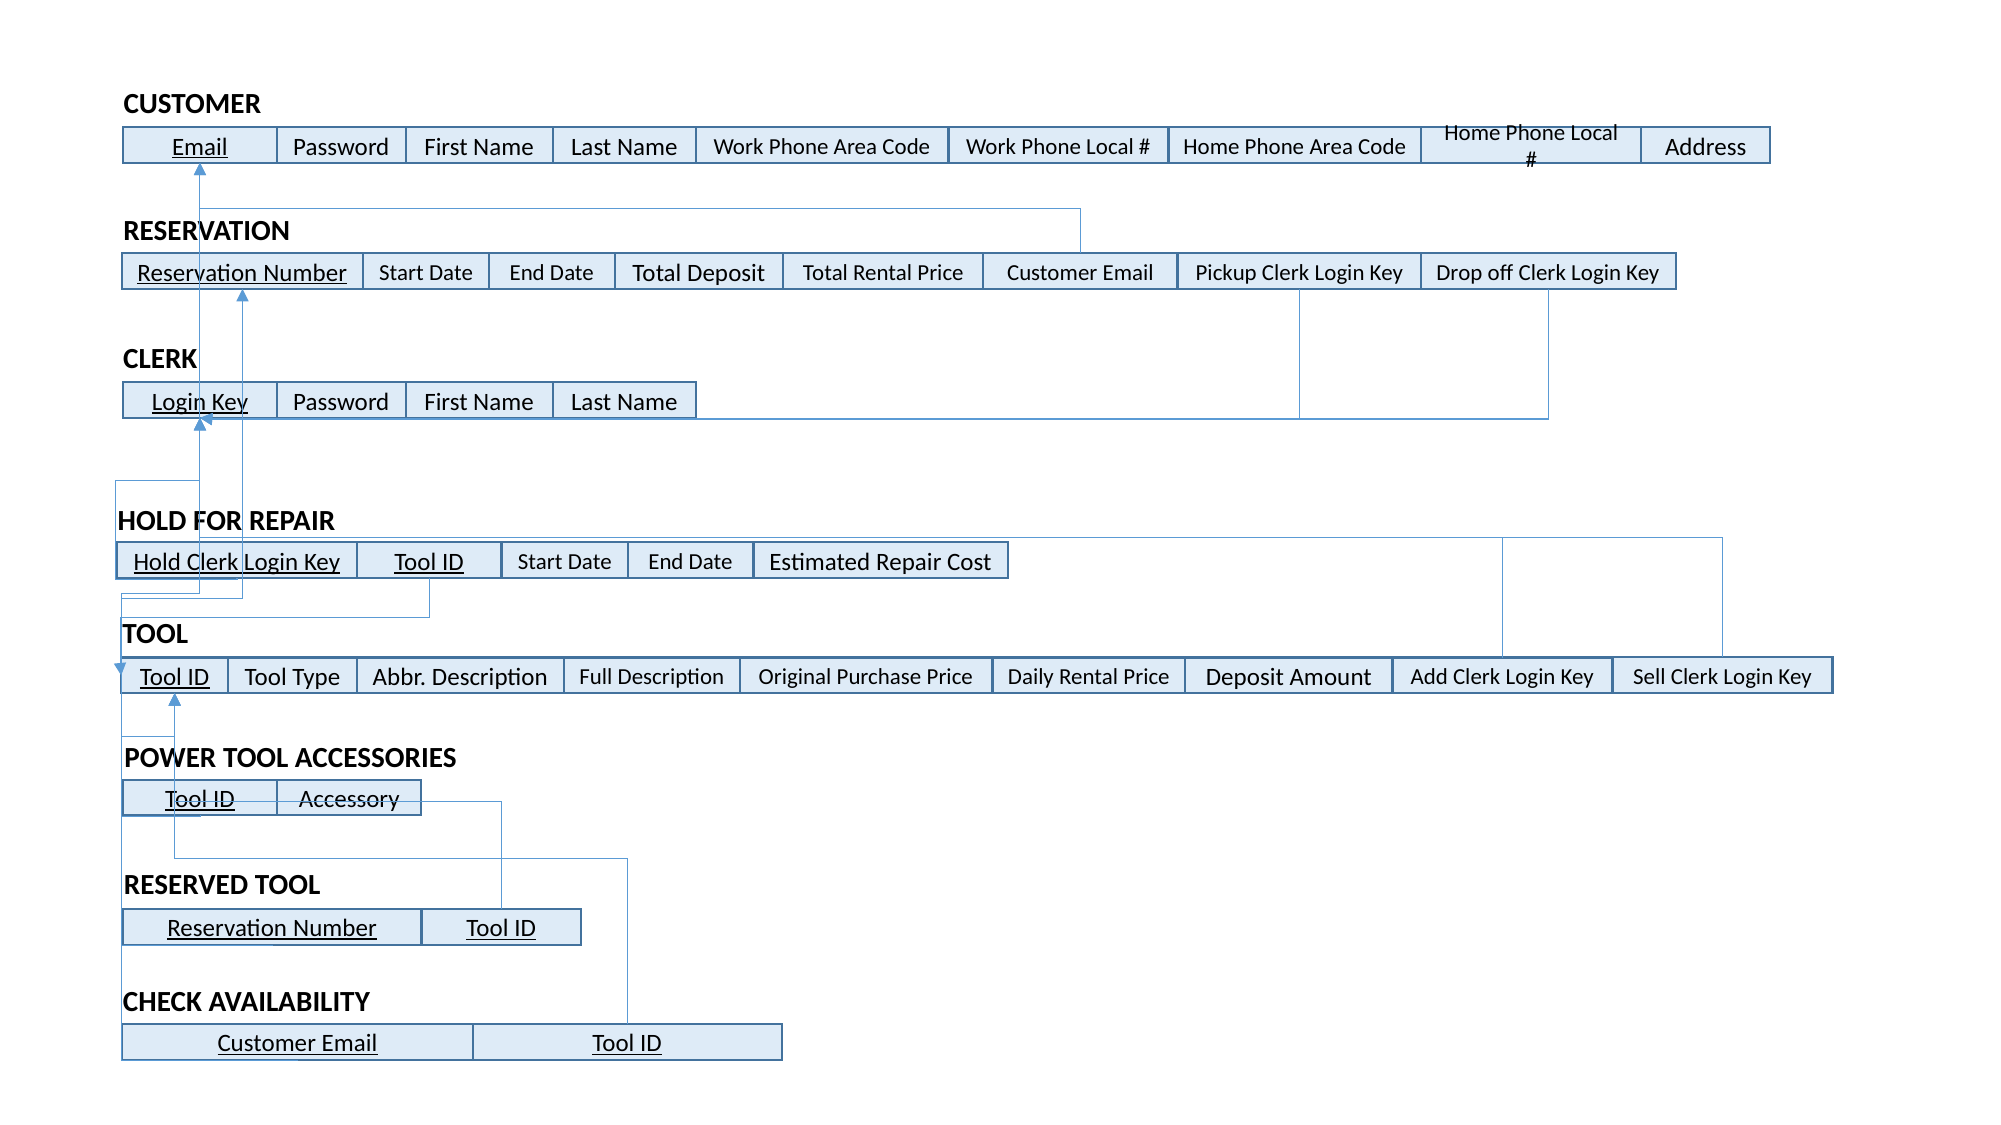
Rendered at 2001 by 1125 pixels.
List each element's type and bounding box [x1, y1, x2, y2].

text_box [101, 76, 1833, 1060]
